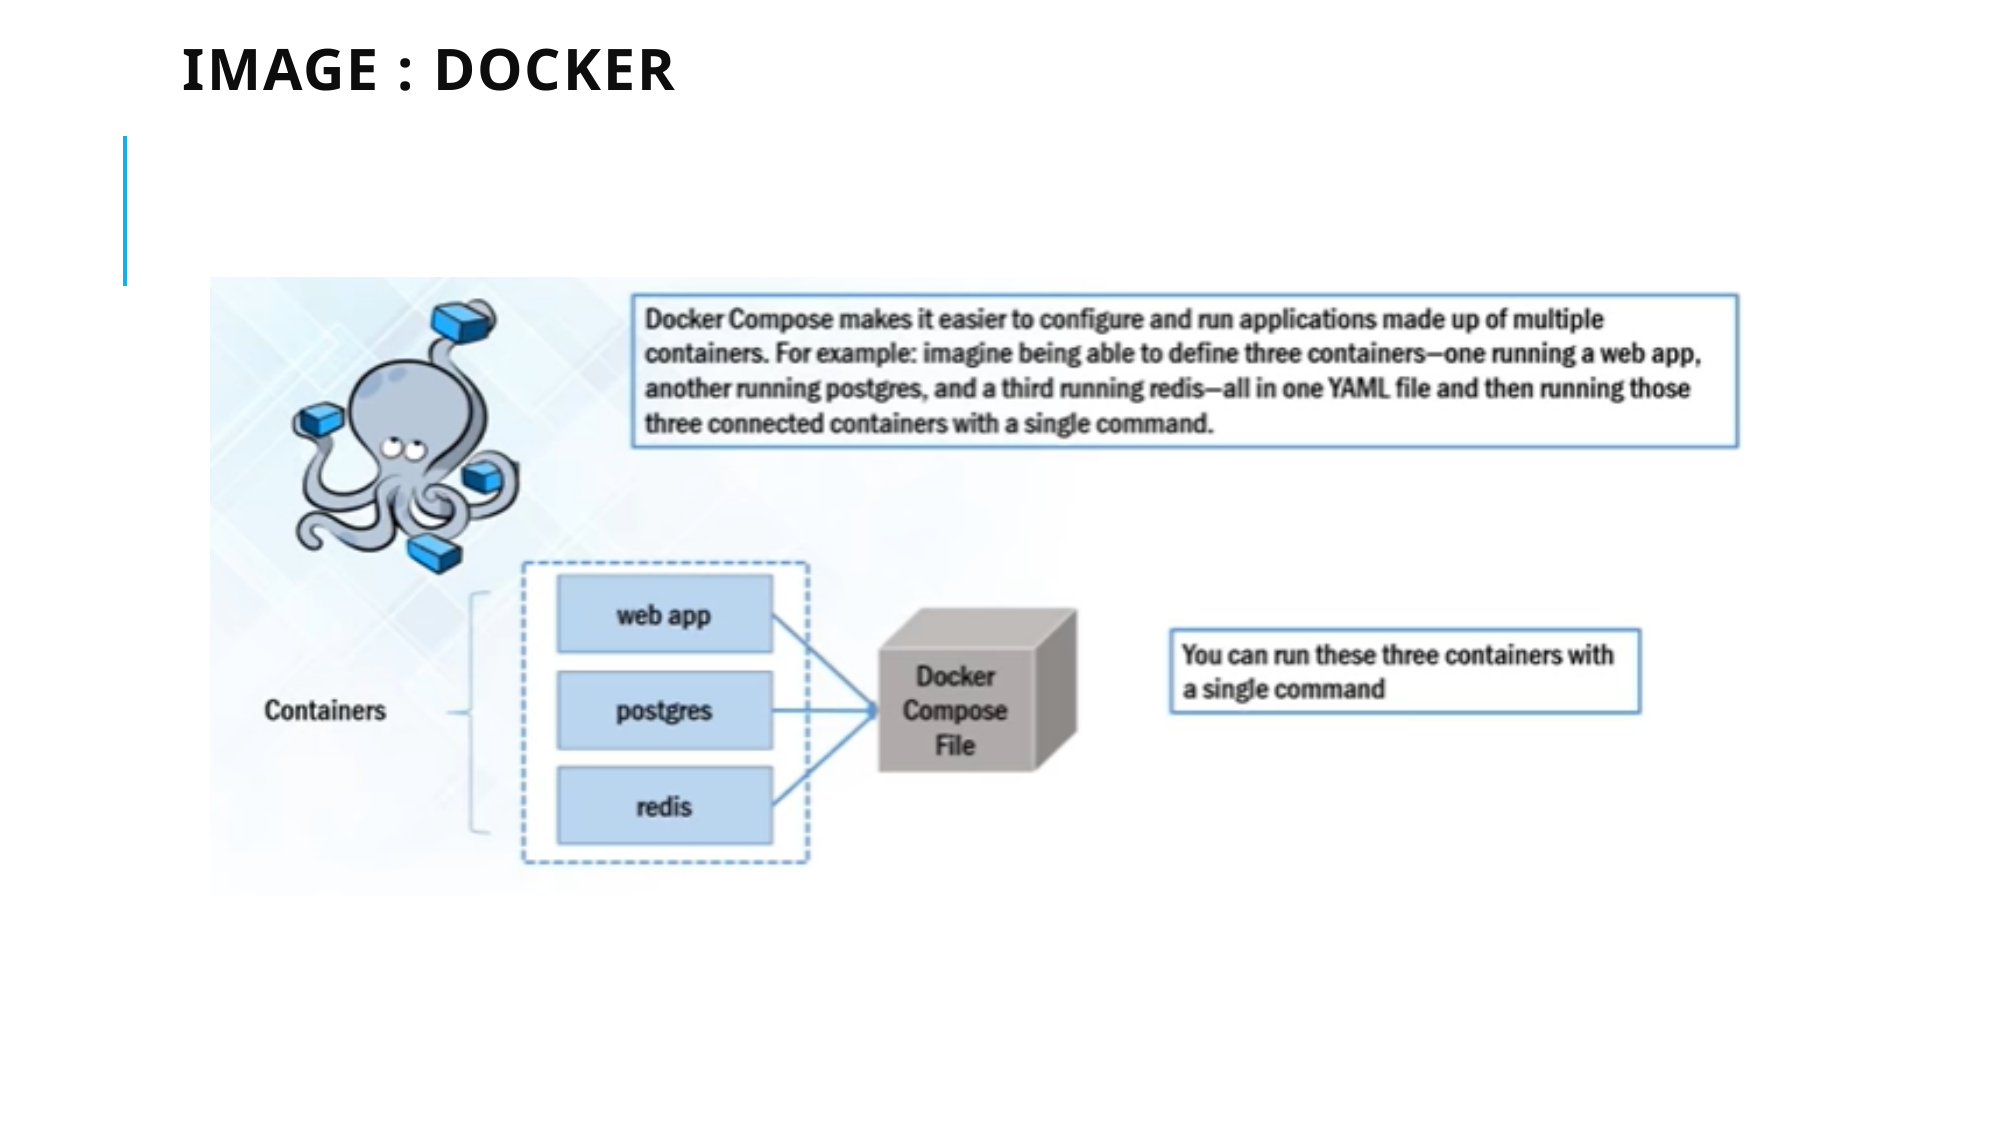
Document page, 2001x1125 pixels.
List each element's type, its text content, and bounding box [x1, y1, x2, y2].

picture [210, 276, 1744, 896]
title image : docker [168, 38, 1763, 110]
